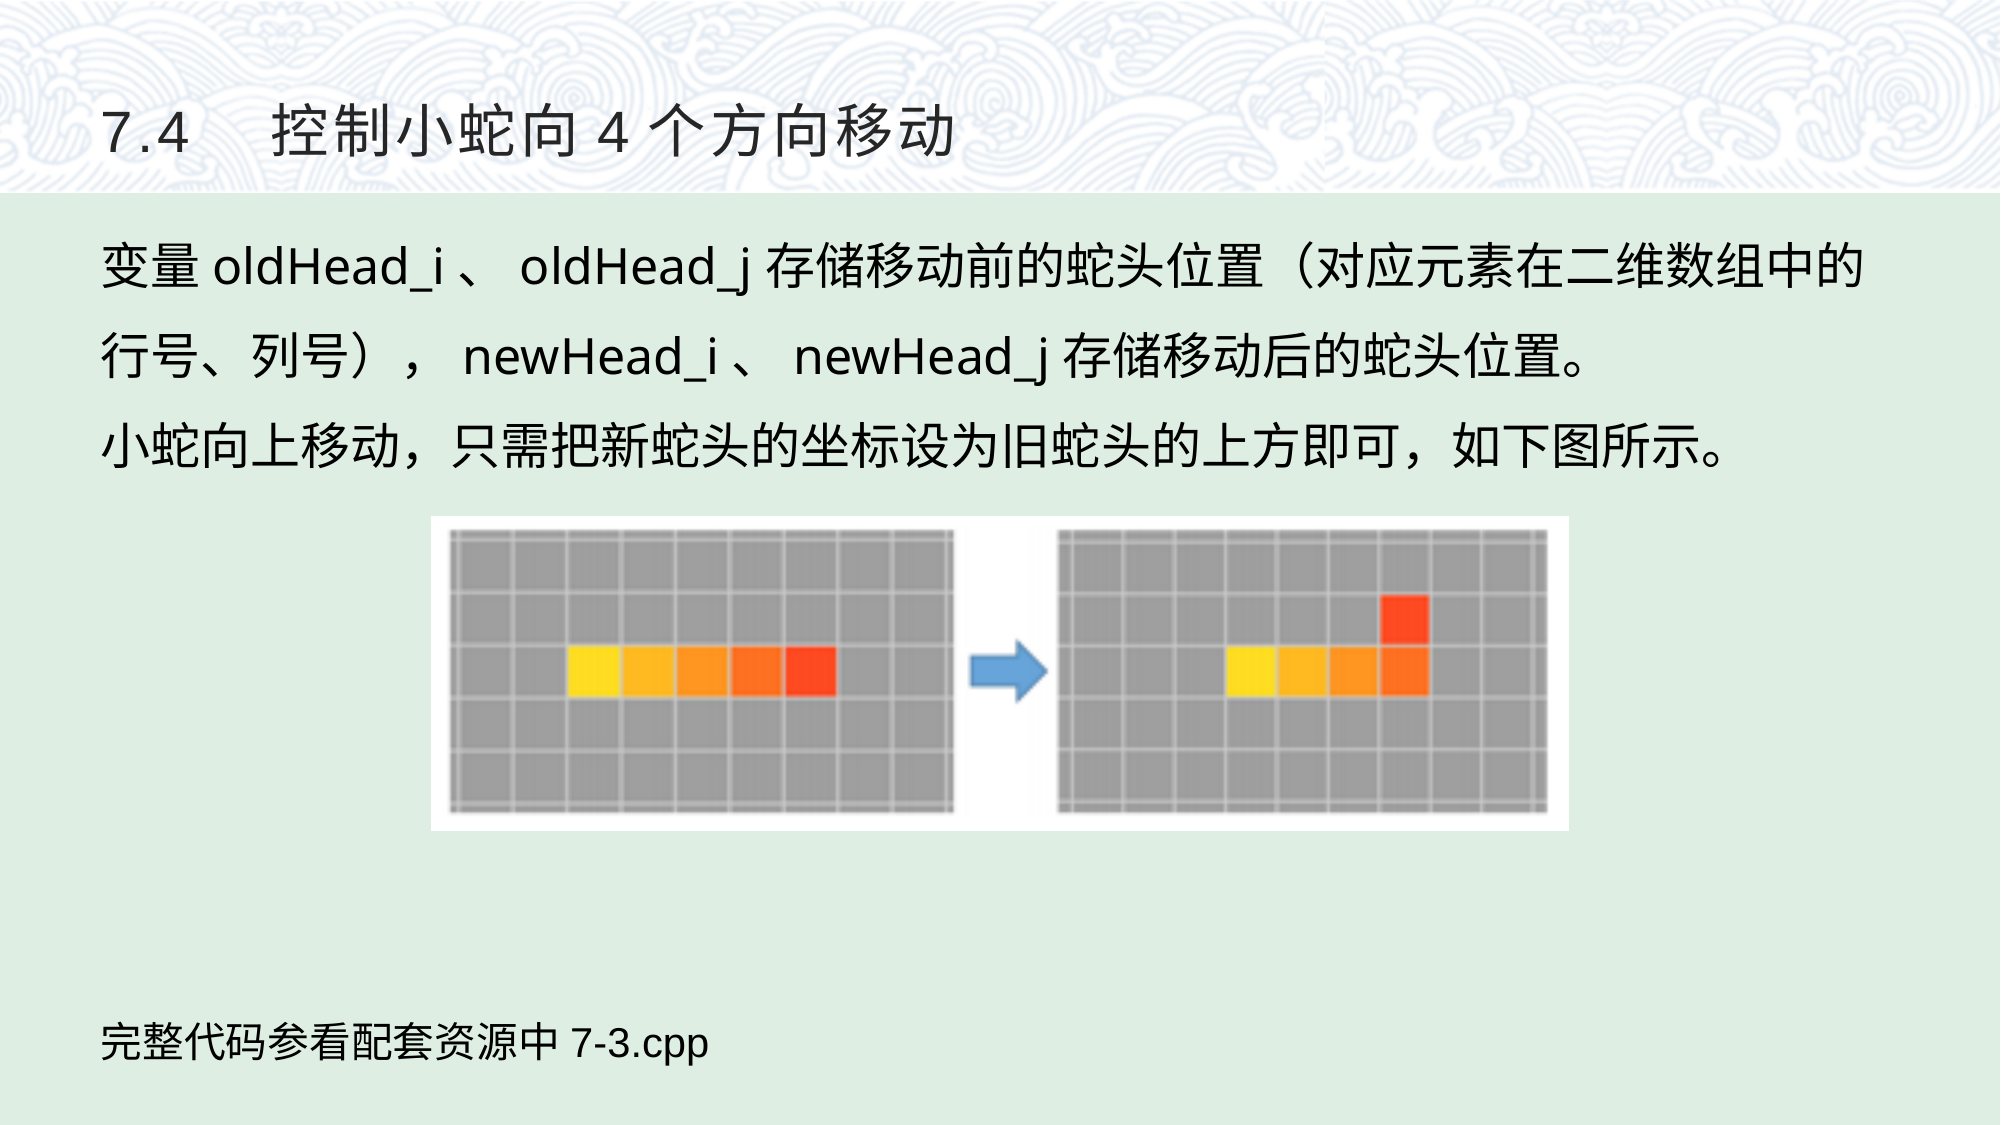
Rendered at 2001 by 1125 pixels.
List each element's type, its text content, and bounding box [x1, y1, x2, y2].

picture [431, 516, 1569, 831]
title 7.4 控制小蛇向4个方向移动 [85, 85, 1863, 193]
picture [0, 0, 2000, 193]
text_box 变量oldHead_i、oldHead_j存储移动前的蛇头位置（对应元素在二维数组中的行号、列号），newHead_i、newHead_j存储移动后的蛇头位置。 小蛇向上移动，只需把新蛇头的坐标设为旧蛇头的上方即可，如下图所示。 [85, 197, 1900, 483]
text_box 完整代码参看配套资源中7-3.cpp [85, 1008, 752, 1073]
